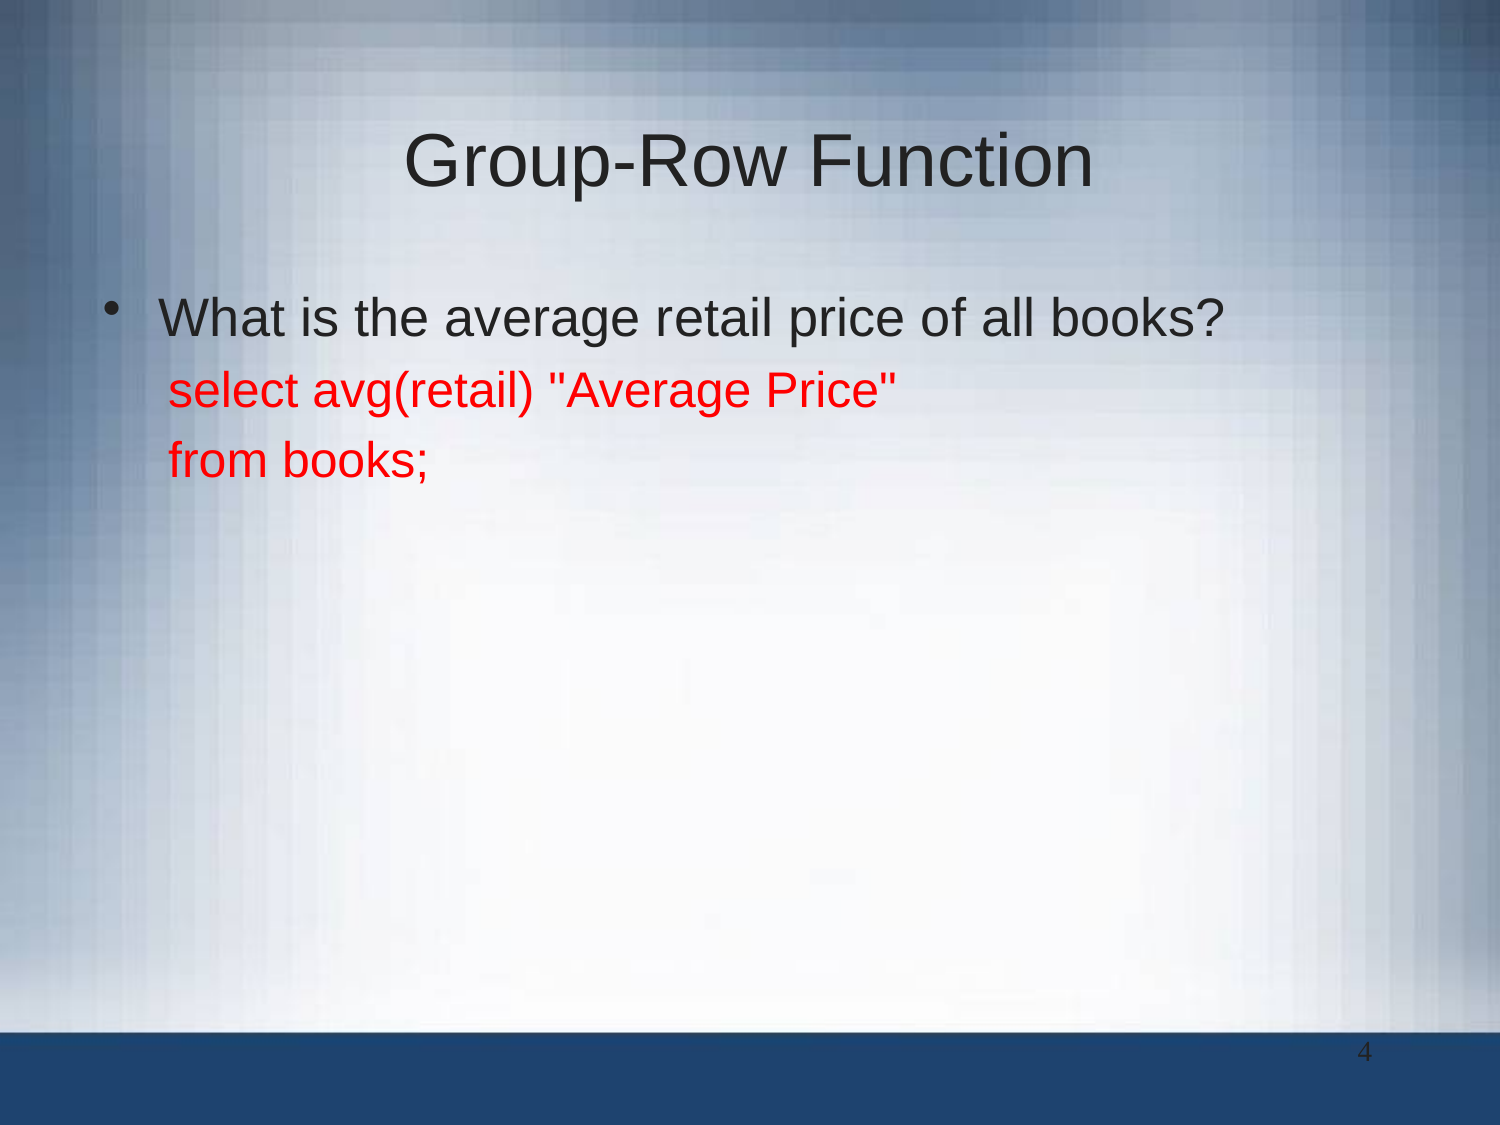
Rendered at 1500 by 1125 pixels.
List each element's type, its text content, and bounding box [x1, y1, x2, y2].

slide_number 4 [1074, 1025, 1388, 1100]
list What is the average retail price of all books? select avg(retail) "Average Price" from books; [87, 275, 1413, 1025]
picture [0, 0, 1500, 1125]
title Group-Row Function [87, 62, 1413, 250]
